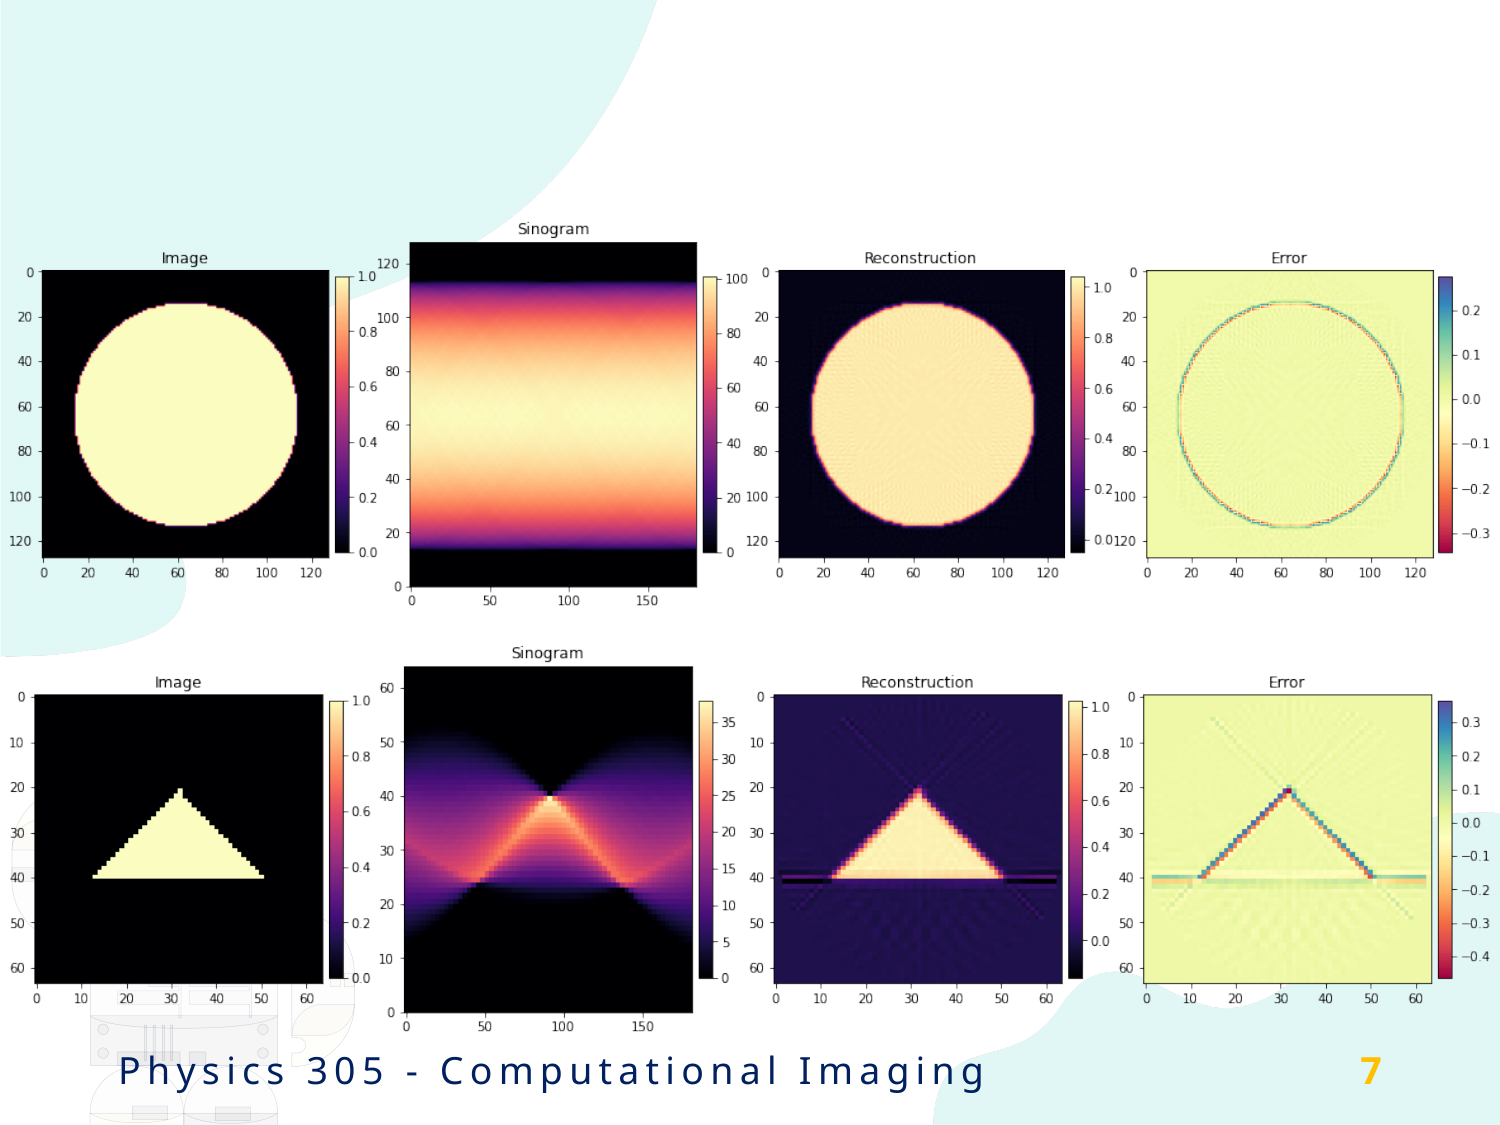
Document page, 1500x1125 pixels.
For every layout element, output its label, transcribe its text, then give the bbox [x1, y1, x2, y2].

picture [0, 0, 1500, 1125]
slide_number 7 [1244, 1043, 1397, 1103]
footer Physics 305 - Computational Imaging [103, 1043, 1222, 1103]
